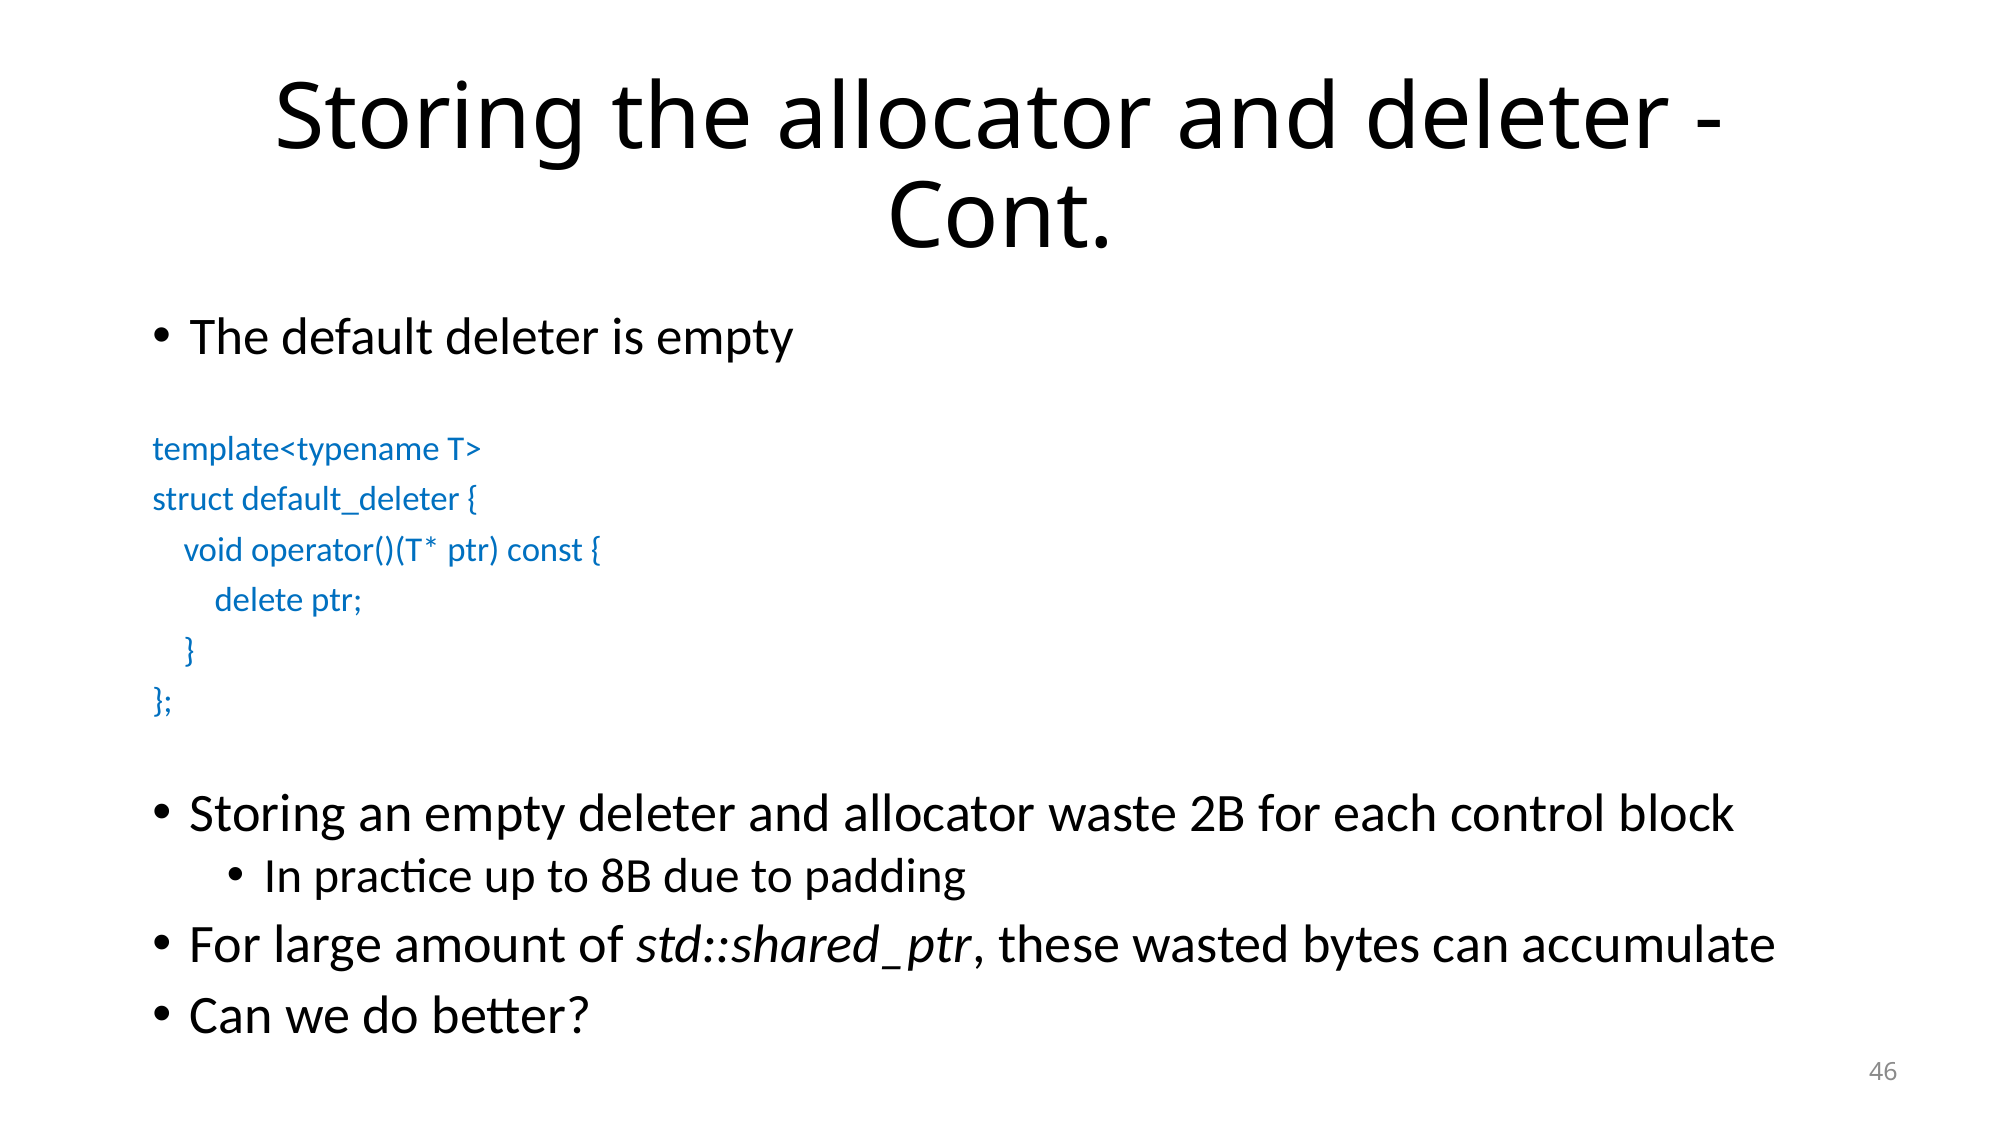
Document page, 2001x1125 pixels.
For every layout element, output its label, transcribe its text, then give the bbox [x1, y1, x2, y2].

list The default deleter is empty template<typename T> struct default_deleter { void operator()(T* ptr) const { delete ptr; } }; Storing an empty deleter and allocator waste 2B for each control block In practice up to 8B due to padding For large amount of std::shared_ptr, these wasted bytes can accumulate Can we do better? [137, 301, 1863, 1066]
slide_number 46 [1854, 1042, 1965, 1103]
title Storing the allocator and deleter - Cont. [137, 59, 1863, 278]
